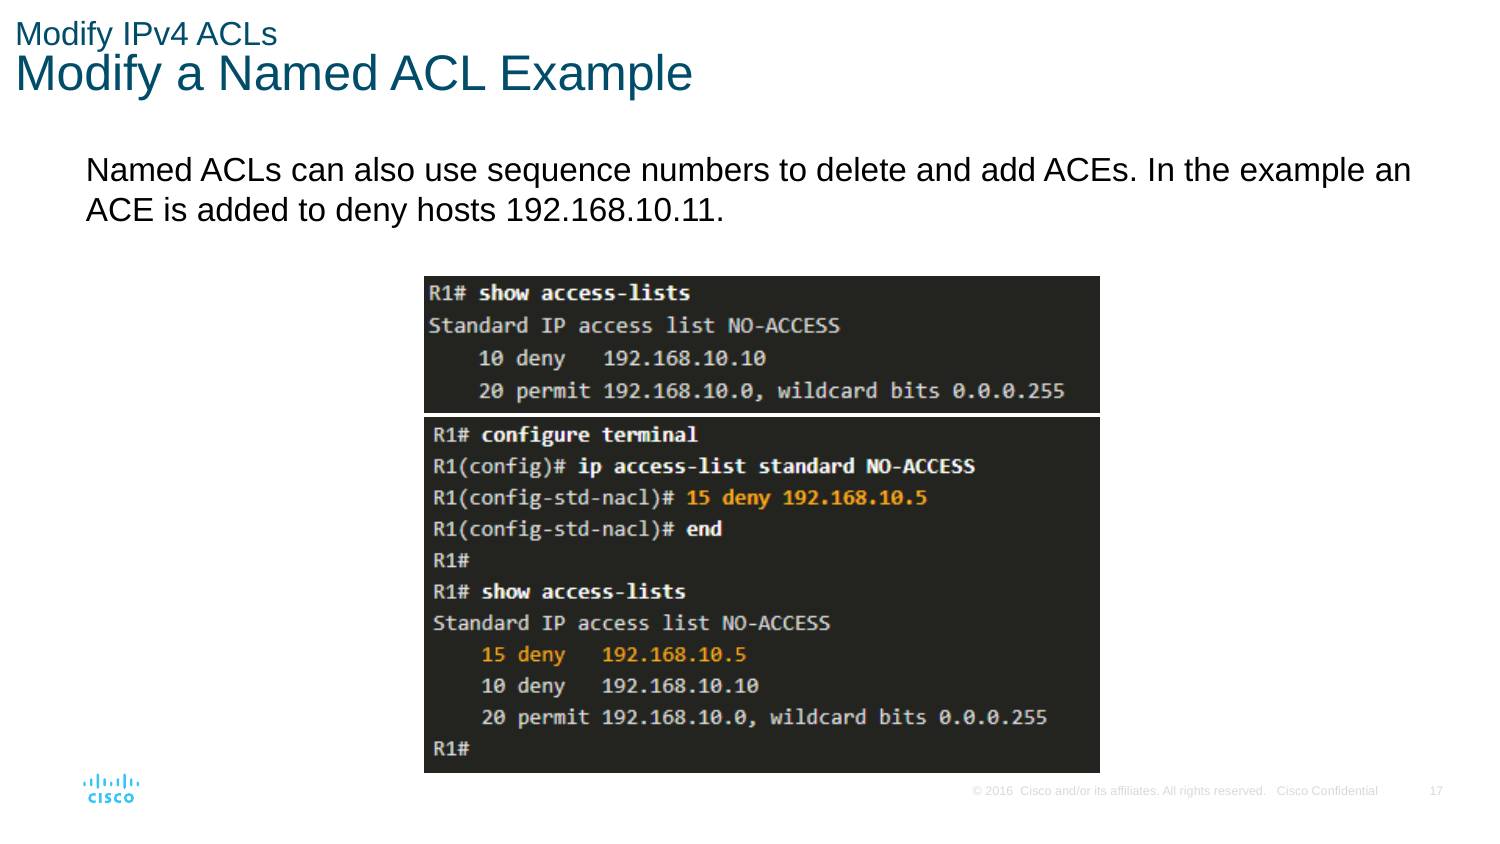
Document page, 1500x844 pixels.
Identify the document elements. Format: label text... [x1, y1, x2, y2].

list Named ACLs can also use sequence numbers to delete and add ACEs. In the example an ACE is added to deny hosts 192.168.10.11. [70, 140, 1430, 261]
picture [423, 276, 1100, 413]
picture [423, 417, 1100, 773]
title Modify IPv4 ACLs Modify a Named ACL Example [0, 0, 1369, 121]
